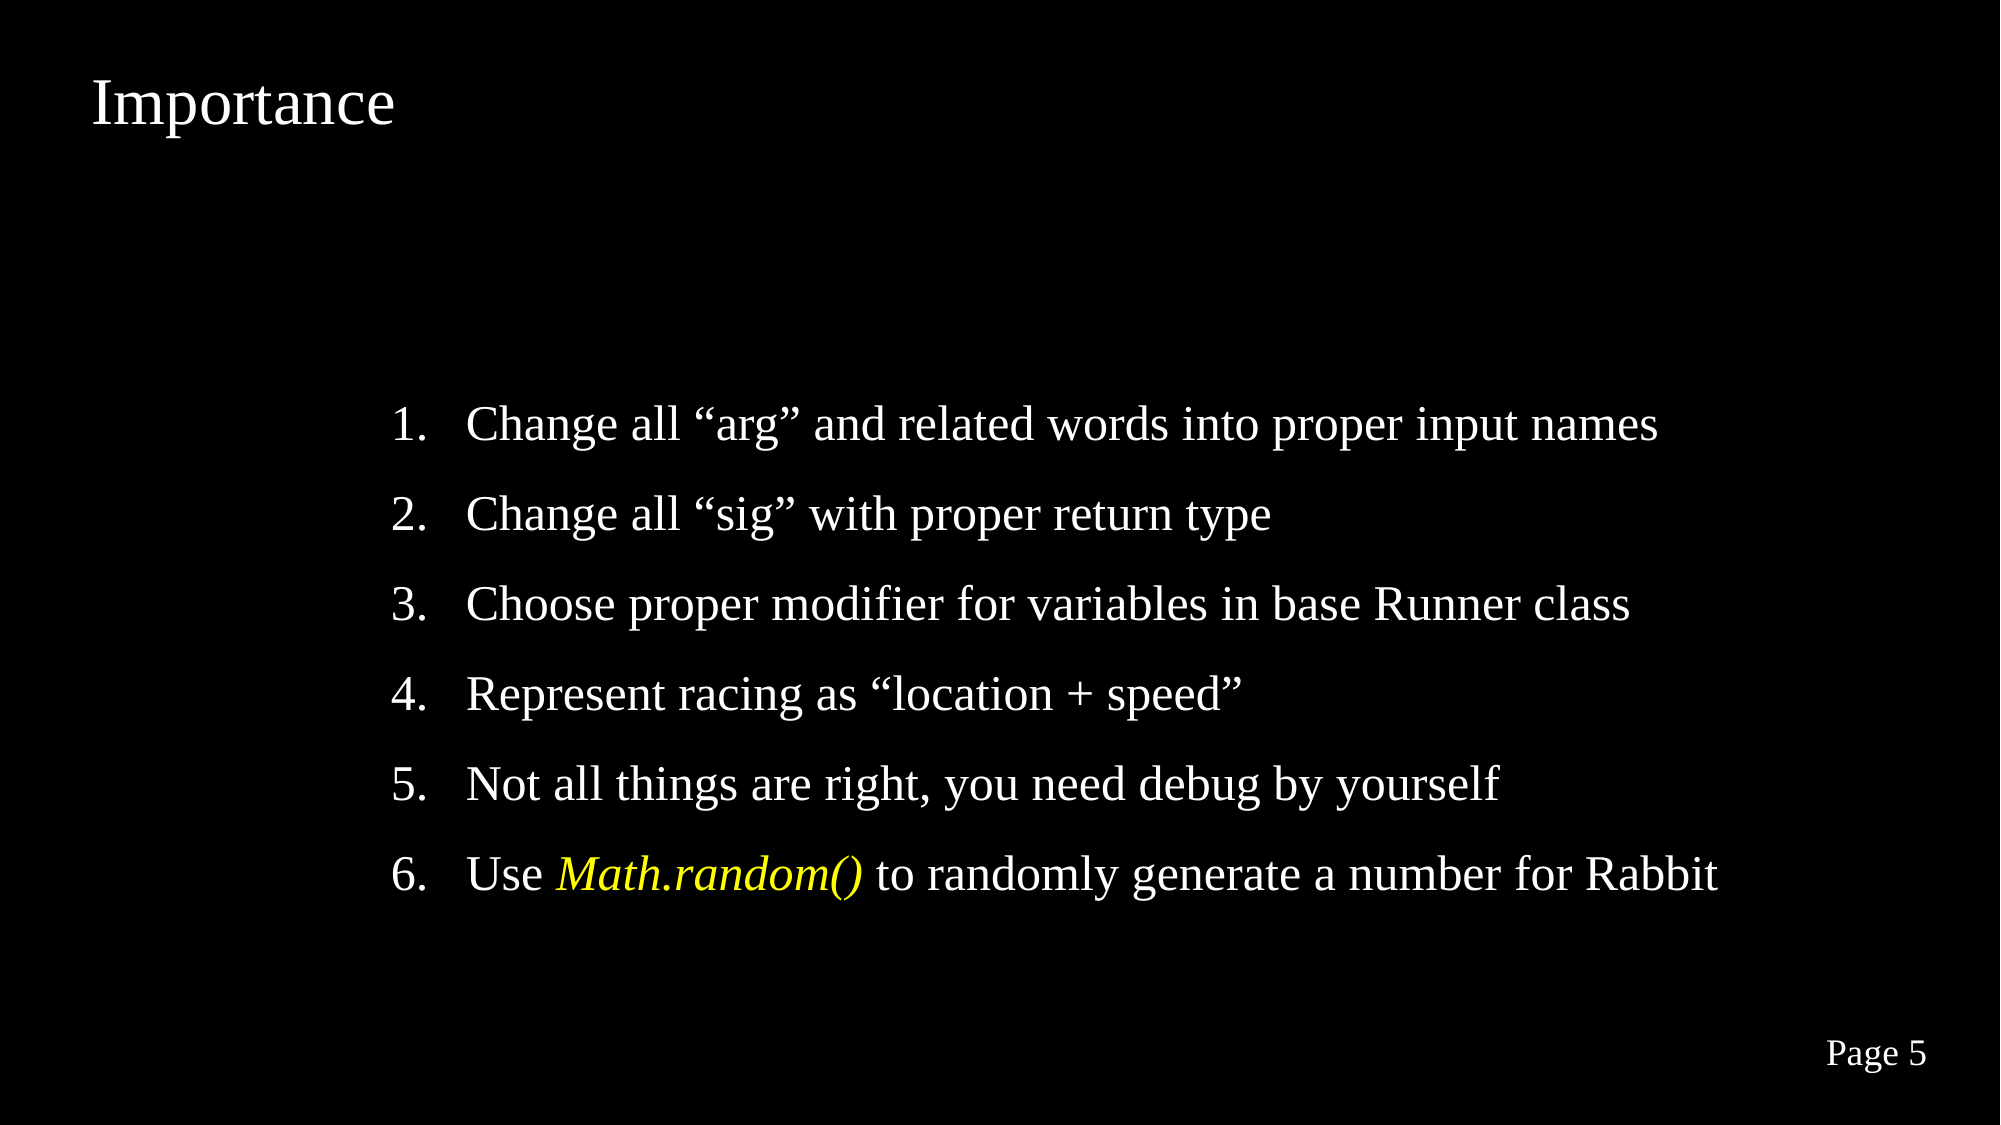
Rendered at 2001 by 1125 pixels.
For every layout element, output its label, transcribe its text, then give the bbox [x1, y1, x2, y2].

text_box Importance [61, 50, 427, 145]
text_box Page 5 [1811, 1020, 1948, 1081]
text_box Change all “arg” and related words into proper input names Change all “sig” with proper return type Choose proper modifier for variables in base Runner class Represent racing as “location + speed” Not all things are right, you need debug by yourself Use Math.random() to randomly generate a number for Rabbit [376, 353, 1787, 908]
